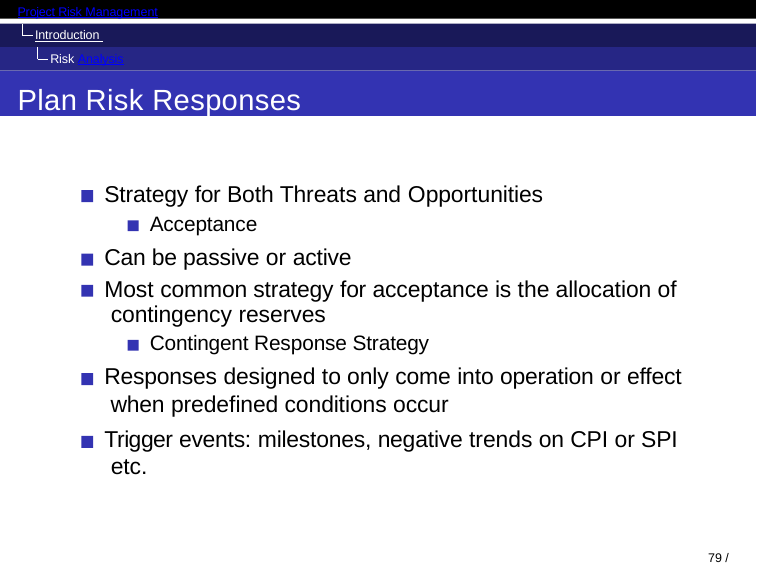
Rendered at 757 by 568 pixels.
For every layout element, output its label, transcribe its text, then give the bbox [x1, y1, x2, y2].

text_box Introduction Risk Analysis [33, 16, 127, 66]
text_box [127, 23, 756, 47]
text_box Project Risk Management [0, 0, 756, 19]
text_box [0, 23, 33, 47]
text_box [81, 435, 94, 448]
text_box [0, 47, 756, 70]
text_box [81, 253, 94, 266]
slide_number 78 / 98 [701, 548, 746, 568]
text_box Plan Risk Responses [0, 70, 756, 116]
text_box [81, 284, 94, 297]
text_box [81, 373, 94, 386]
text_box [81, 190, 94, 203]
text_box Strategy for Both Threats and Opportunities Acceptance Can be passive or active Most common strategy for acceptance is the allocation of contingency reserves Contingent Response Strategy Responses designed to only come into operation or effect when predefined conditions occur Trigger events: milestones, negative trends on CPI or SPI etc. [102, 173, 686, 480]
